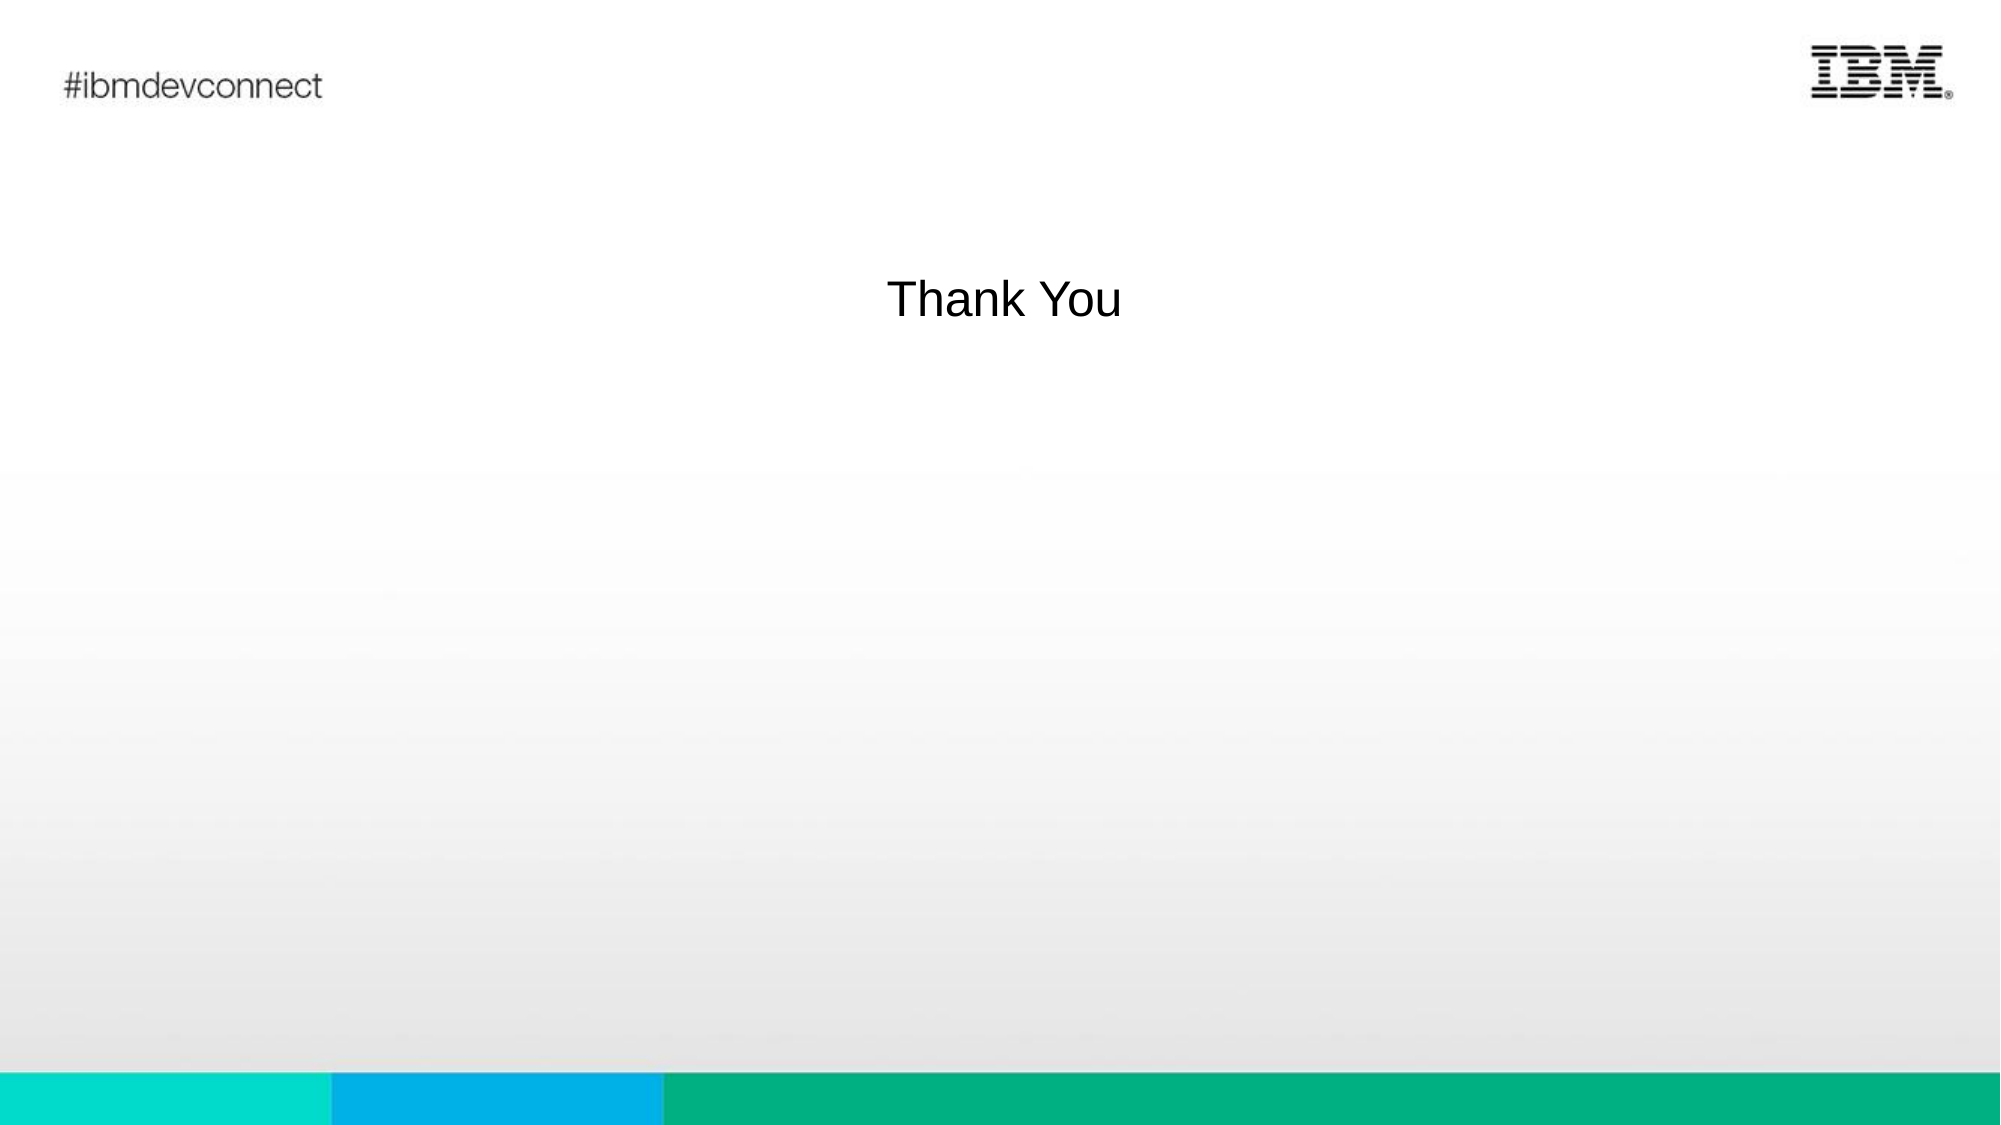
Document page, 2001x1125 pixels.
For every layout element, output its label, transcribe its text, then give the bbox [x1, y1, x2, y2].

subtitle Thank You [66, 261, 1943, 534]
picture [0, 0, 2000, 1125]
